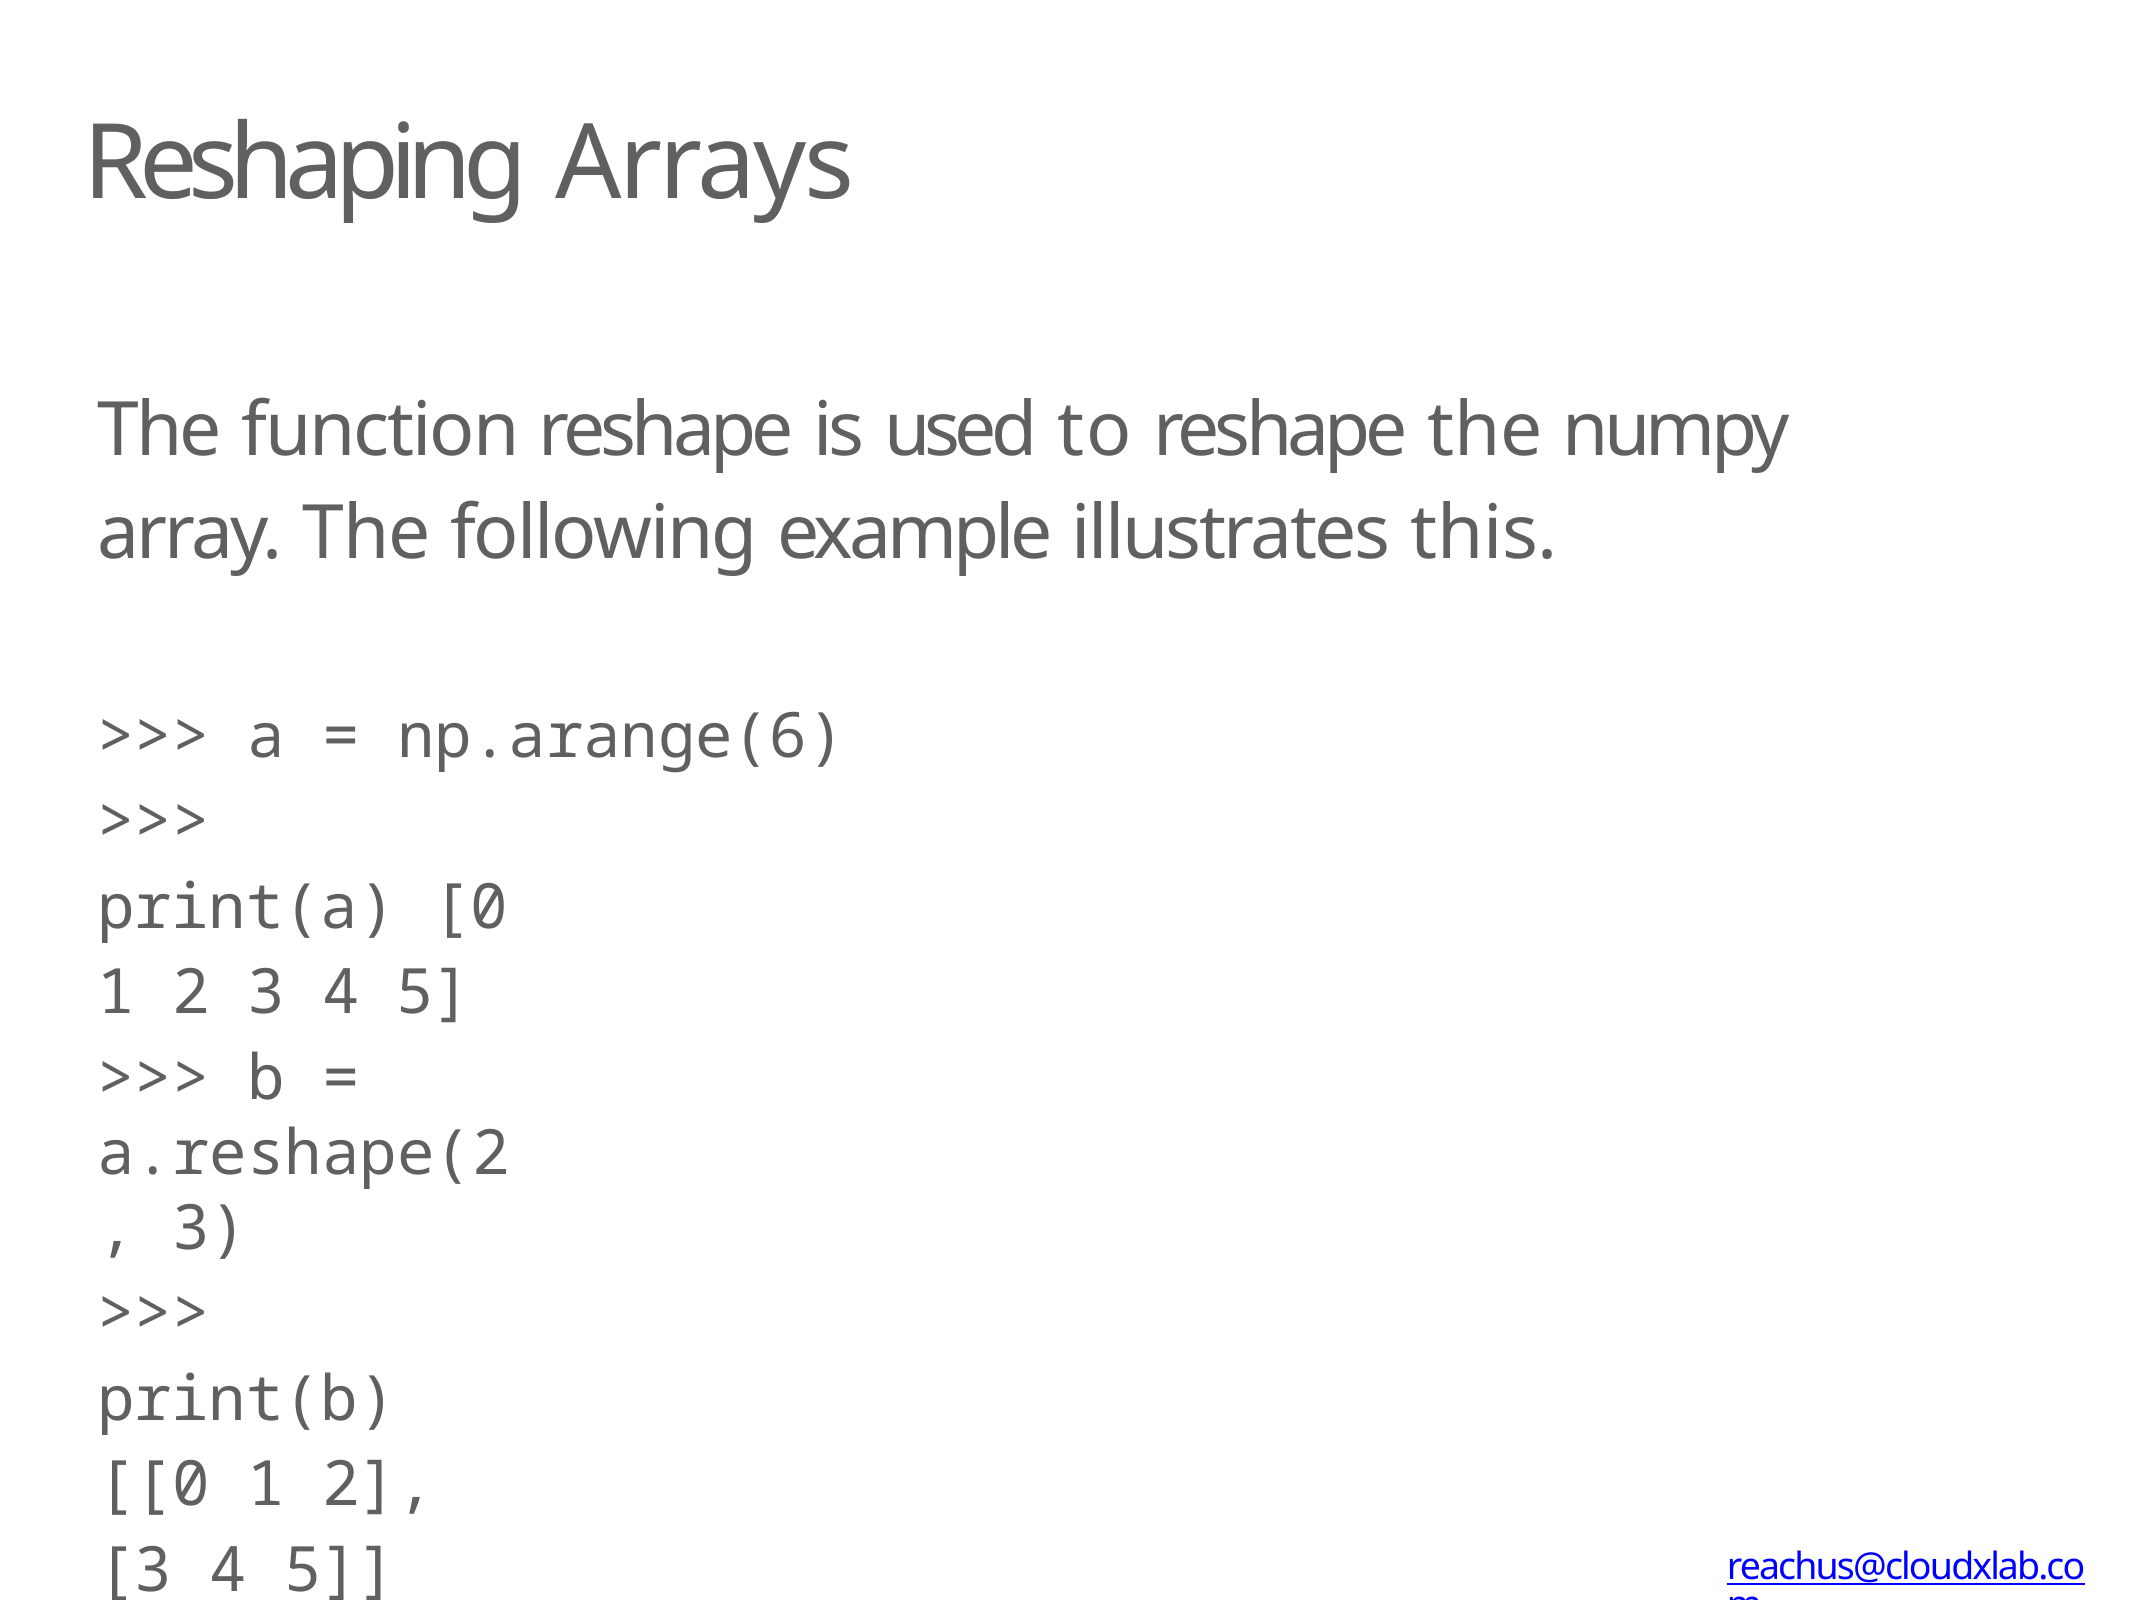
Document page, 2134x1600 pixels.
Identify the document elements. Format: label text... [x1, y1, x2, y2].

text_box The function reshape is used to reshape the numpy array. The following example illustrates this. >>> a = np.arange(6) >>> print(a) [0 1 2 3 4 5] >>> b = a.reshape(2, 3) >>> print(b) [[0 1 2], [3 4 5]] [95, 366, 1992, 1600]
text_box reachus@cloudxlab.com [1724, 1538, 2103, 1594]
title Reshaping Arrays [78, 92, 1845, 362]
